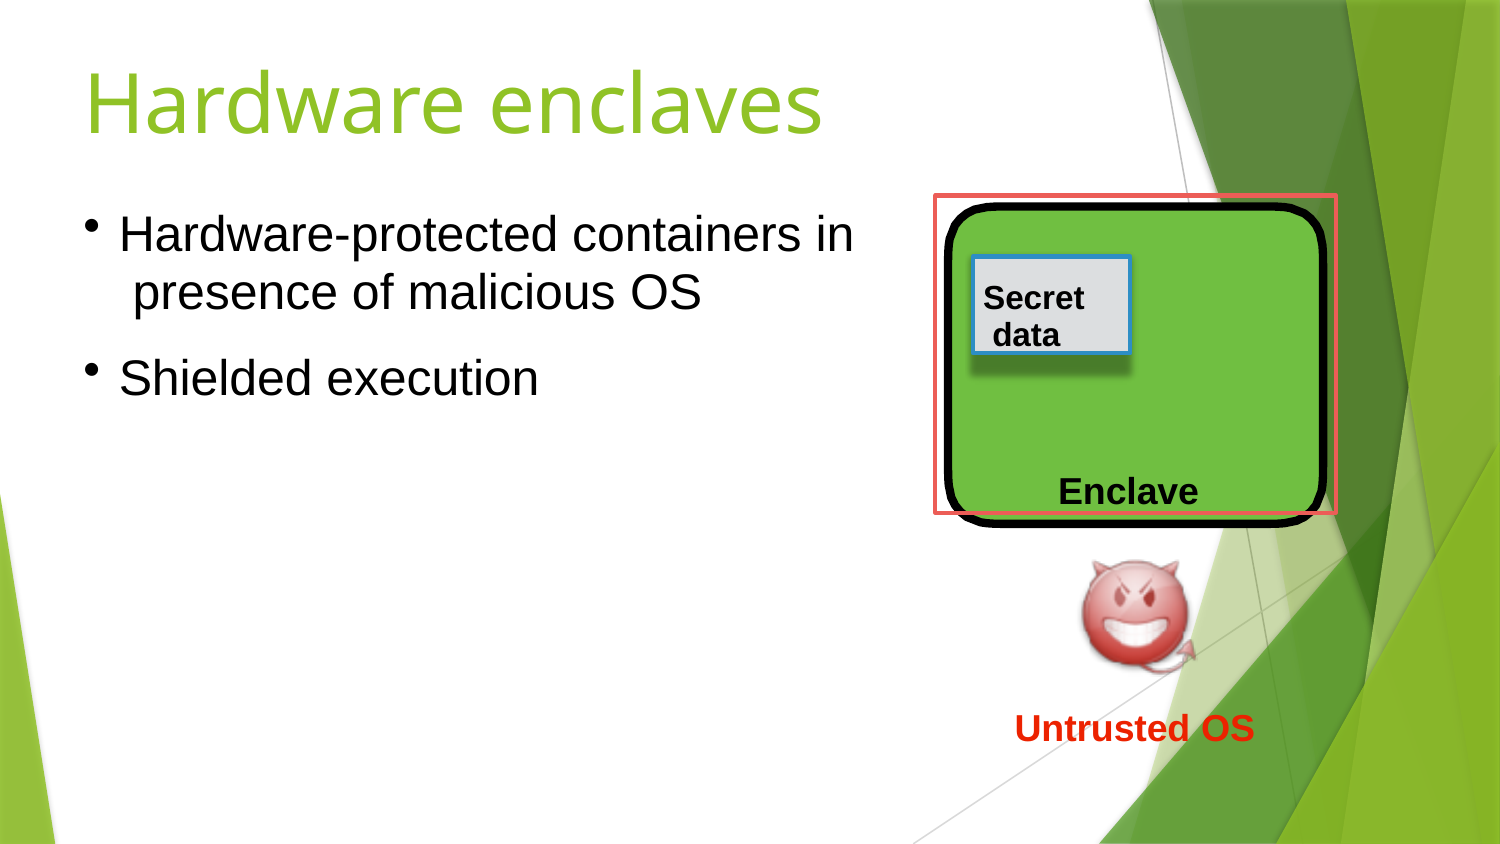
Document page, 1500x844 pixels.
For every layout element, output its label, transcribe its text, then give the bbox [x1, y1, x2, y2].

text_box Enclave [935, 195, 1336, 513]
text_box Untrusted OS [1012, 705, 1259, 750]
text_box Hardware-protected containers in presence of malicious OS Shielded execution [81, 197, 861, 406]
text_box [964, 251, 1139, 385]
text_box [961, 513, 1310, 524]
text_box Secret data [973, 256, 1131, 354]
text_box [1074, 554, 1198, 678]
title Hardware enclaves [81, 47, 841, 191]
